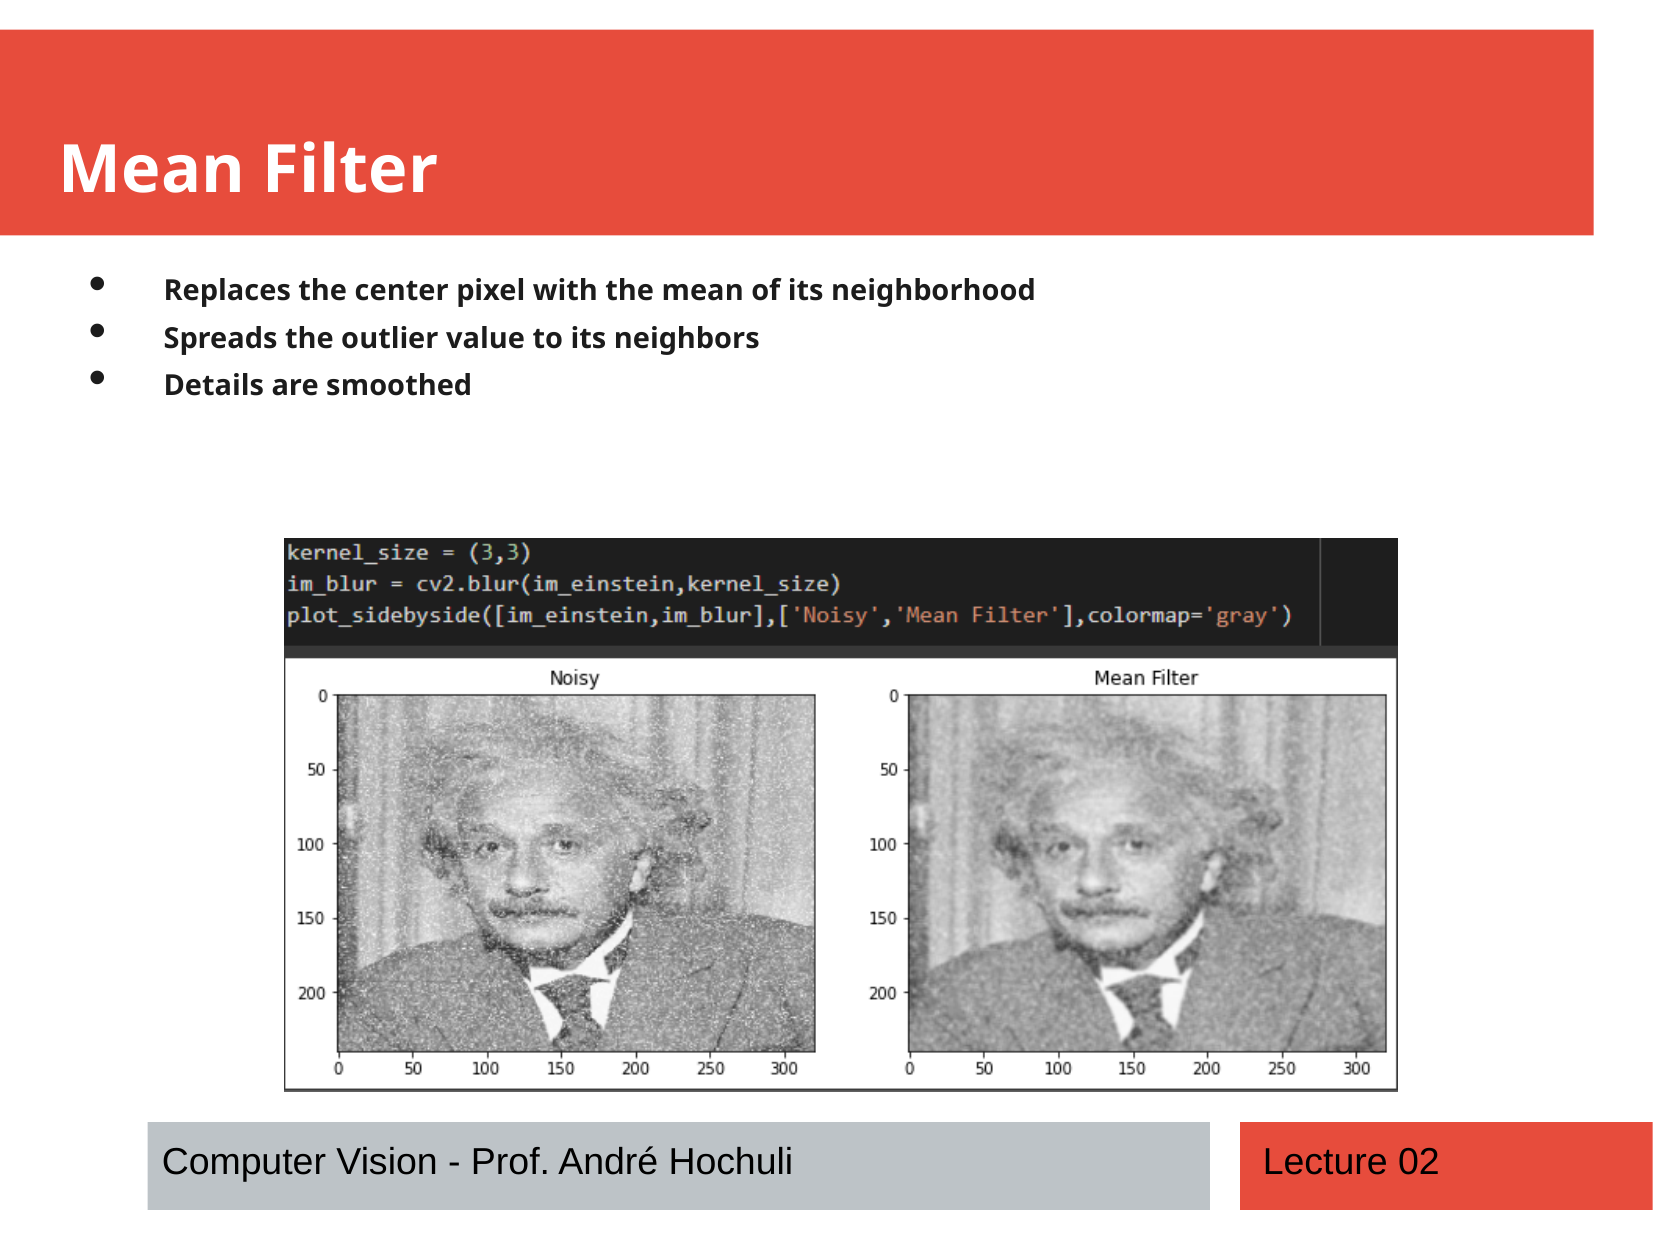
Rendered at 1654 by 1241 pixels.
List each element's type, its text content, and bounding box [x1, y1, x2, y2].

text_box Lecture 02 [1248, 1129, 1623, 1189]
text_box Mean Filter [59, 59, 1594, 206]
text_box Computer Vision - Prof. André Hochuli [147, 1129, 1204, 1189]
picture [284, 538, 1398, 1092]
text_box Replaces the center pixel with the mean of its neighborhood Spreads the outlier value to its neighbors Details are smoothed [88, 259, 1594, 1027]
